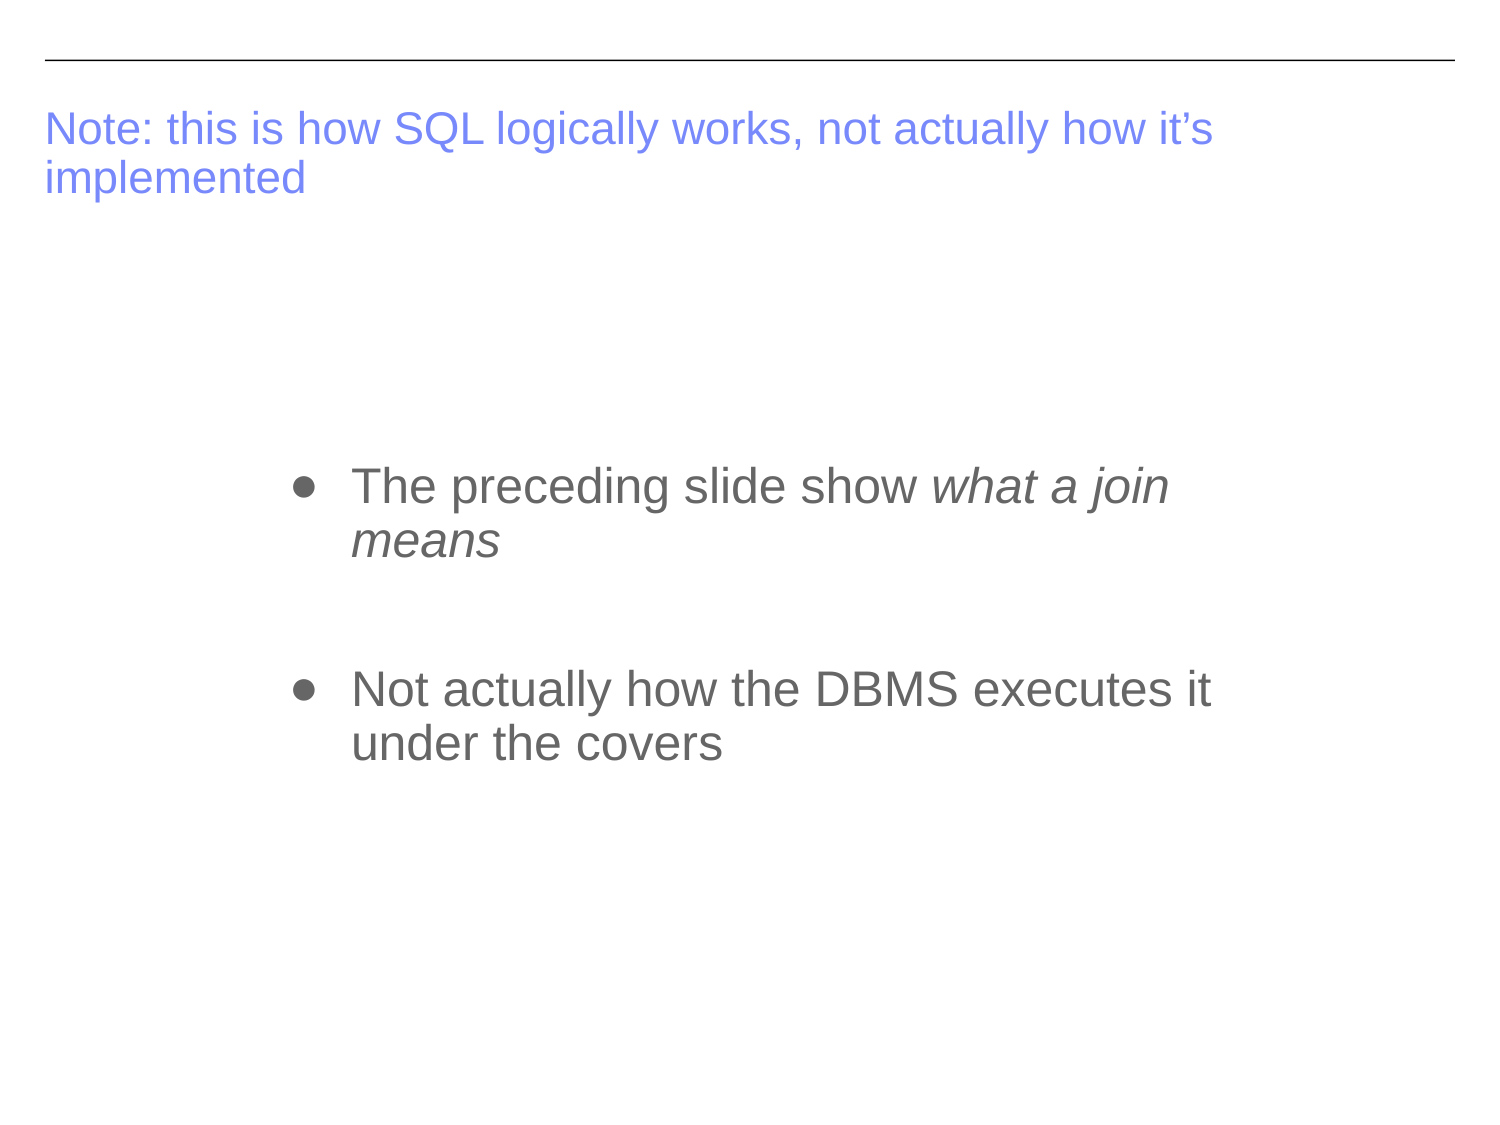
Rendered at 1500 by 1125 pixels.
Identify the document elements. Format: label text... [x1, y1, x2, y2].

list The preceding slide show what a join means Not actually how the DBMS executes it under the covers [261, 364, 1313, 726]
text_box Note: this is how SQL logically works, not actually how it’s implemented [29, 97, 1455, 173]
